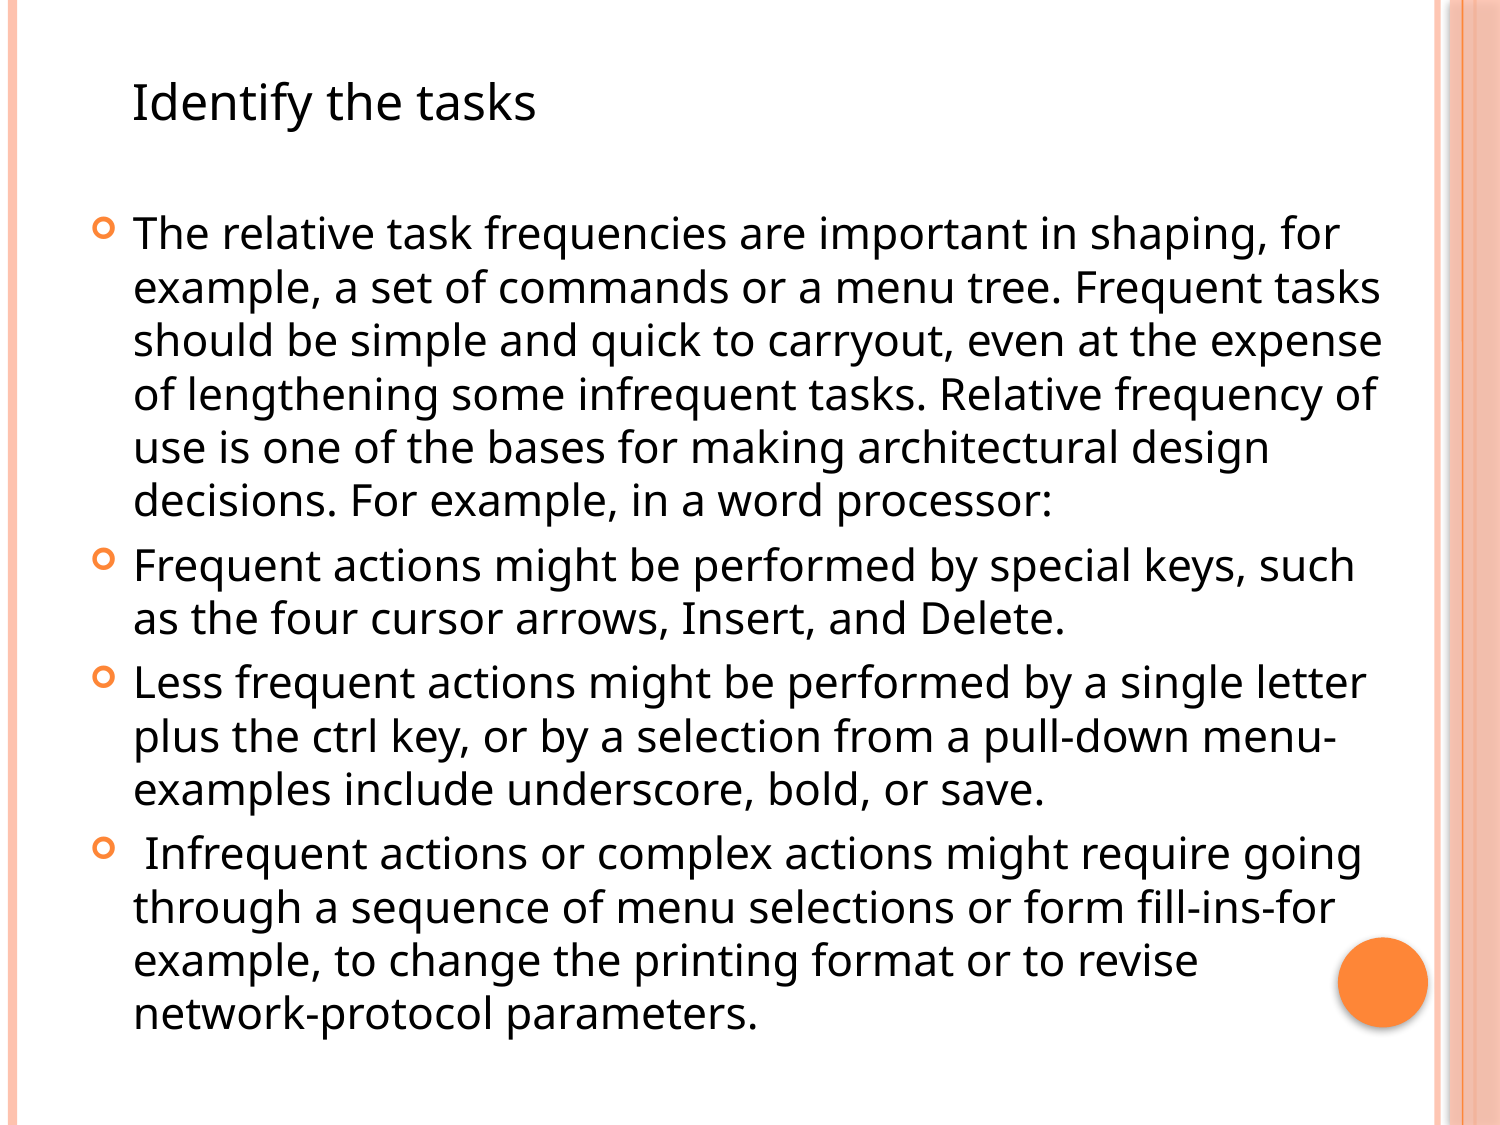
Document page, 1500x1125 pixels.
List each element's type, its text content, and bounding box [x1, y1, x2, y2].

list Identify the tasks The relative task frequencies are important in shaping, for example, a set of commands or a menu tree. Frequent tasks should be simple and quick to carryout, even at the expense of lengthening some infrequent tasks. Relative frequency of use is one of the bases for making architectural design decisions. For example, in a word processor: Frequent actions might be performed by special keys, such as the four cursor arrows, Insert, and Delete. Less frequent actions might be performed by a single letter plus the ctrl key, or by a selection from a pull-down menu-examples include underscore, bold, or save. Infrequent actions or complex actions might require going through a sequence of menu selections or form fill-ins-for example, to change the printing format or to revise network-protocol parameters. [75, 62, 1413, 1088]
